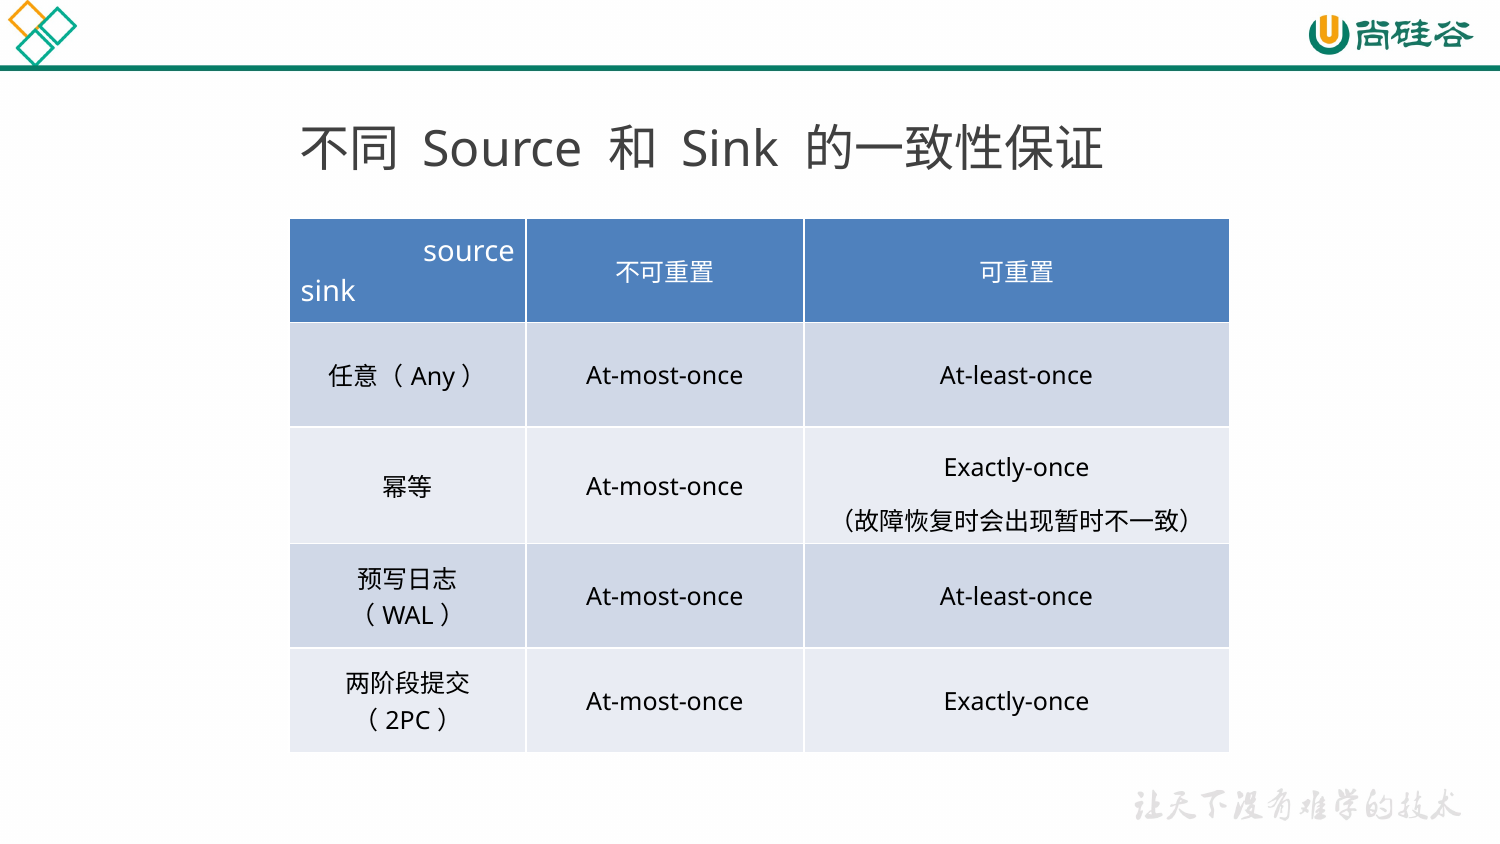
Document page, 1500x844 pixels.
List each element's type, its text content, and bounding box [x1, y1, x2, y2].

text_box 不同 Source 和 Sink 的一致性保证 [243, 76, 1257, 217]
table_cell Exactly-once （故障恢复时会出现暂时不一致） [805, 428, 1229, 543]
table_header source sink [290, 219, 525, 322]
table_cell At-most-once [527, 544, 803, 647]
table_cell 幂等 [290, 428, 525, 543]
table_header 不可重置 [527, 219, 803, 322]
table_header 可重置 [805, 219, 1229, 322]
table_cell At-least-once [805, 544, 1229, 647]
table_cell Exactly-once [805, 649, 1229, 752]
table_cell At-most-once [527, 428, 803, 543]
table_cell At-most-once [527, 323, 803, 426]
table_cell 预写日志（WAL） [290, 544, 525, 647]
table_cell 任意（Any） [290, 323, 525, 426]
picture [0, 0, 1500, 844]
table_cell At-least-once [805, 323, 1229, 426]
table_cell At-most-once [527, 649, 803, 752]
table_cell 两阶段提交（2PC） [290, 649, 525, 752]
